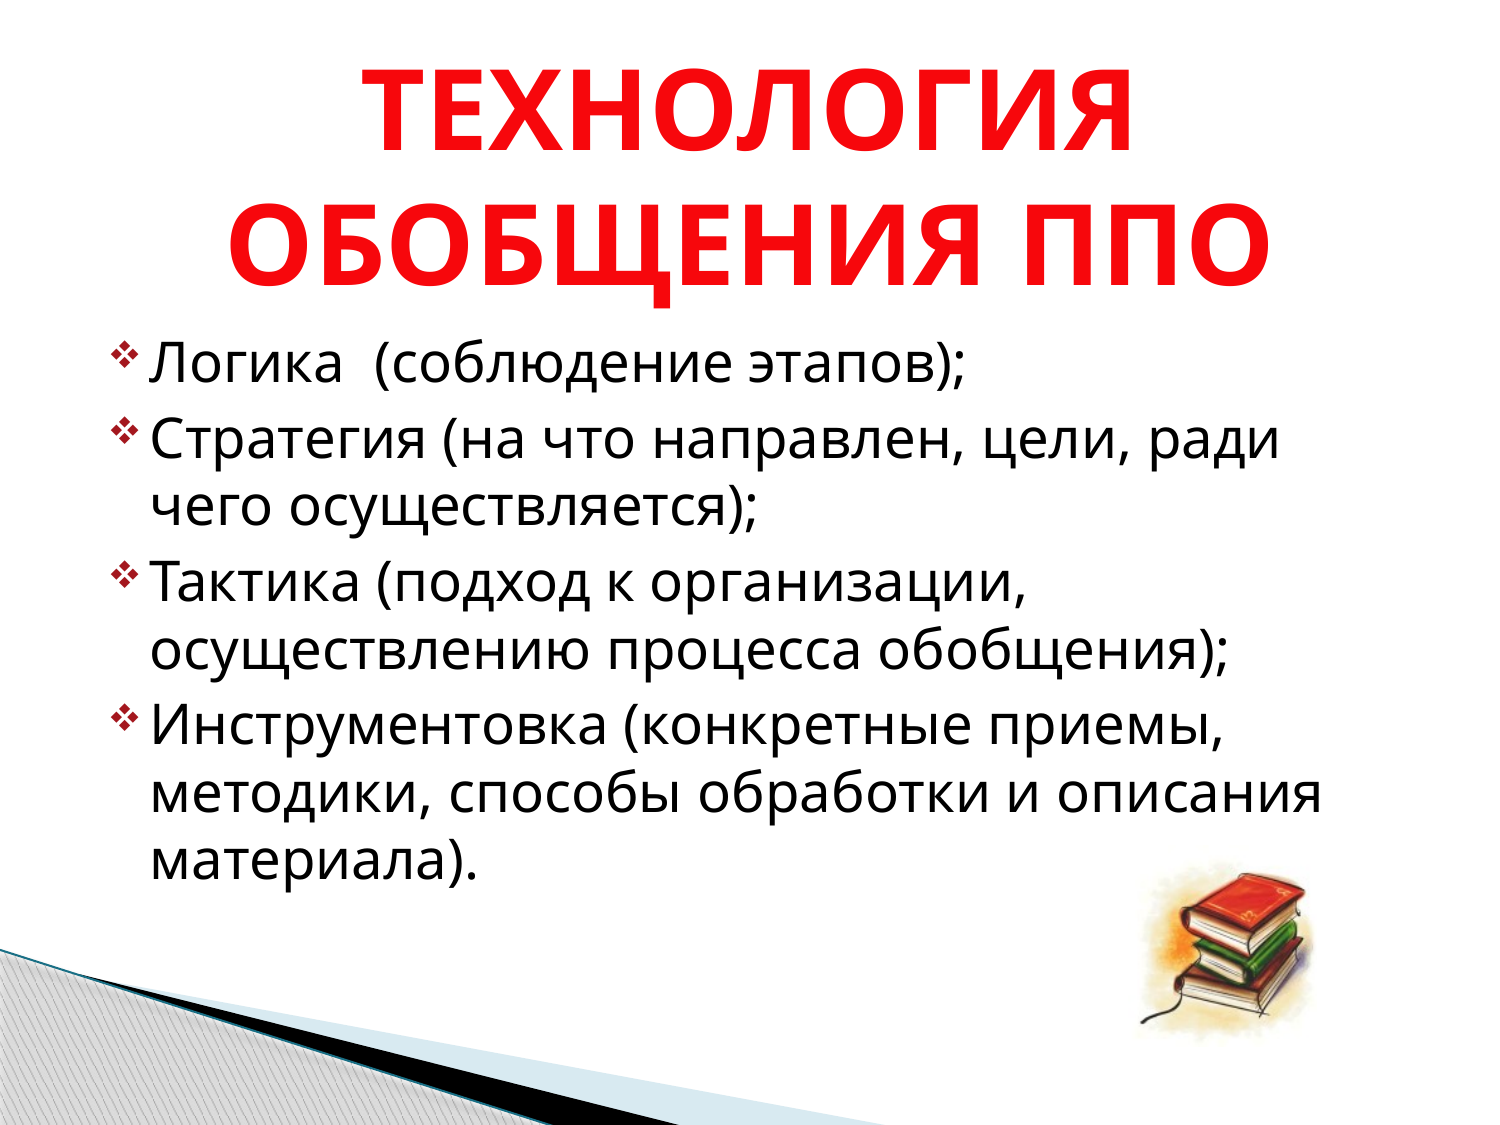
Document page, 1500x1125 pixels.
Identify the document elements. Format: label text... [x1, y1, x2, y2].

list Логика (соблюдение этапов); Стратегия (на что направлен, цели, ради чего осуществляется); Тактика (подход к организации, осуществлению процесса обобщения); Инструментовка (конкретные приемы, методики, способы обработки и описания материала). [75, 316, 1425, 986]
text_box ТЕХНОЛОГИЯ ОБОБЩЕНИЯ ППО [0, 30, 1500, 316]
picture [1127, 845, 1318, 1047]
